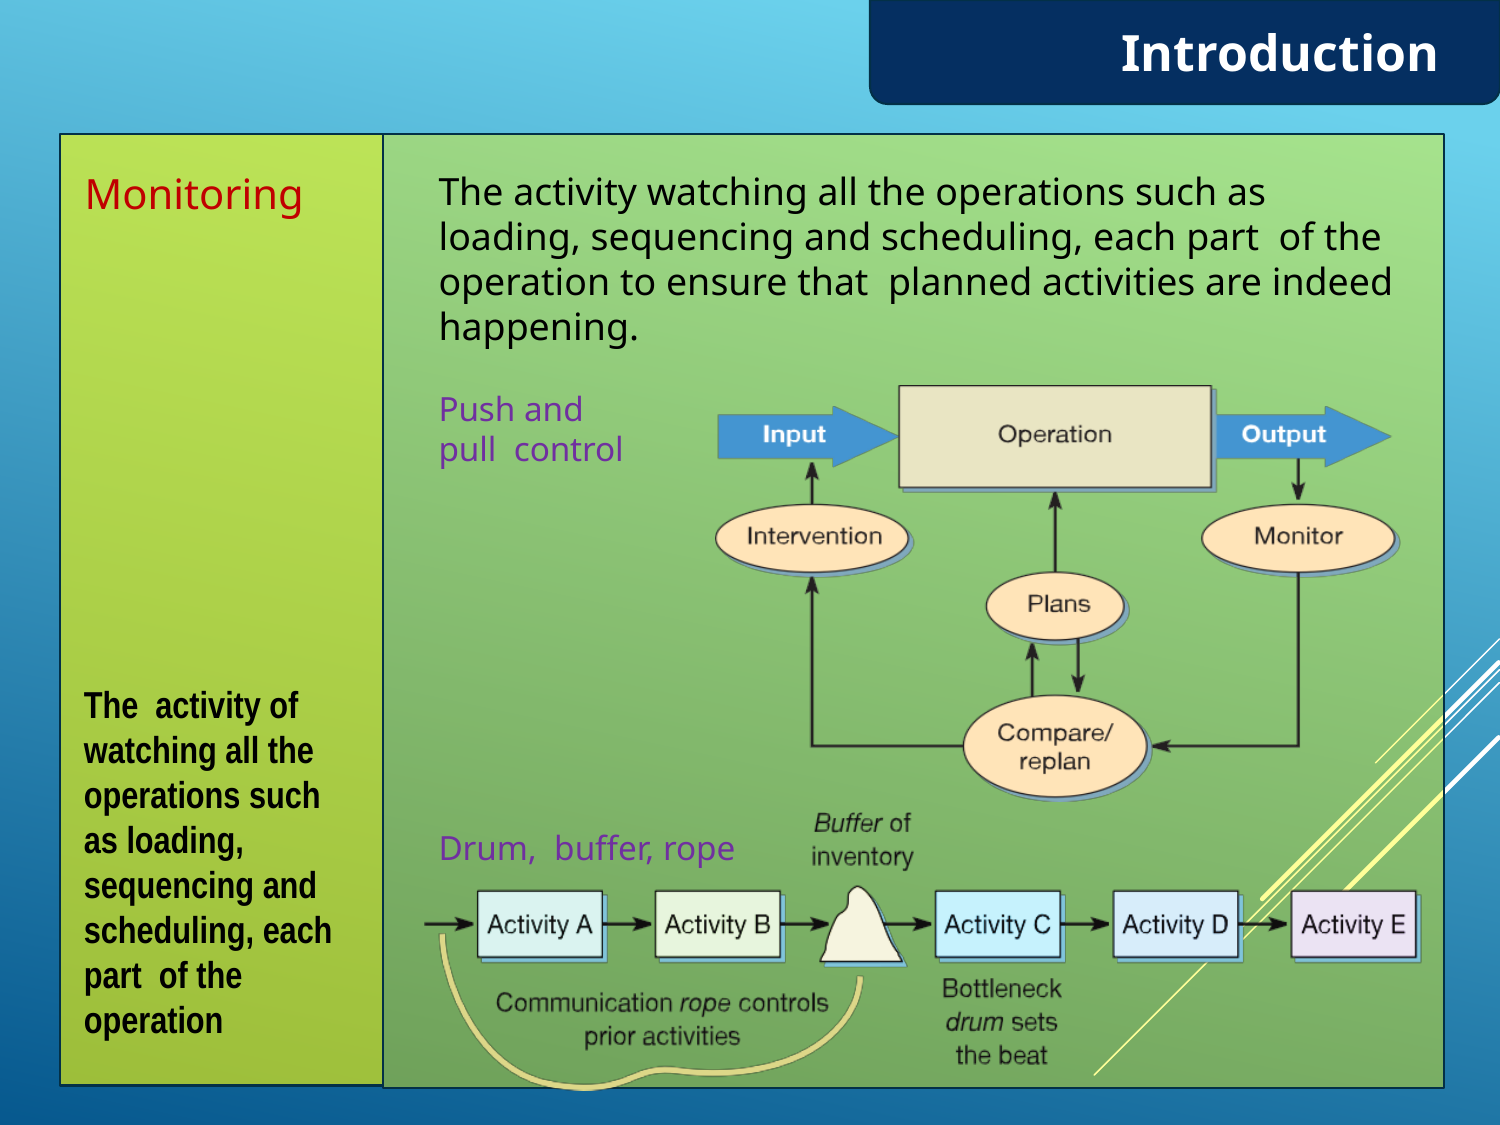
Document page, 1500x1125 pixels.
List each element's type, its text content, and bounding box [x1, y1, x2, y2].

text_box Introduction [936, 13, 1454, 89]
picture [423, 812, 1423, 1091]
text_box Monitoring [69, 160, 377, 276]
text_box The activity of watching all the operations such as loading, sequencing and scheduling, each part of the operation [69, 673, 377, 1049]
picture [715, 385, 1402, 803]
text_box [59, 133, 384, 1087]
text_box The activity watching all the operations such as loading, sequencing and scheduling, each part of the operation to ensure that planned activities are indeed happening. Push and pull control Drum, buffer, rope [423, 160, 1422, 812]
text_box [382, 133, 1445, 1089]
